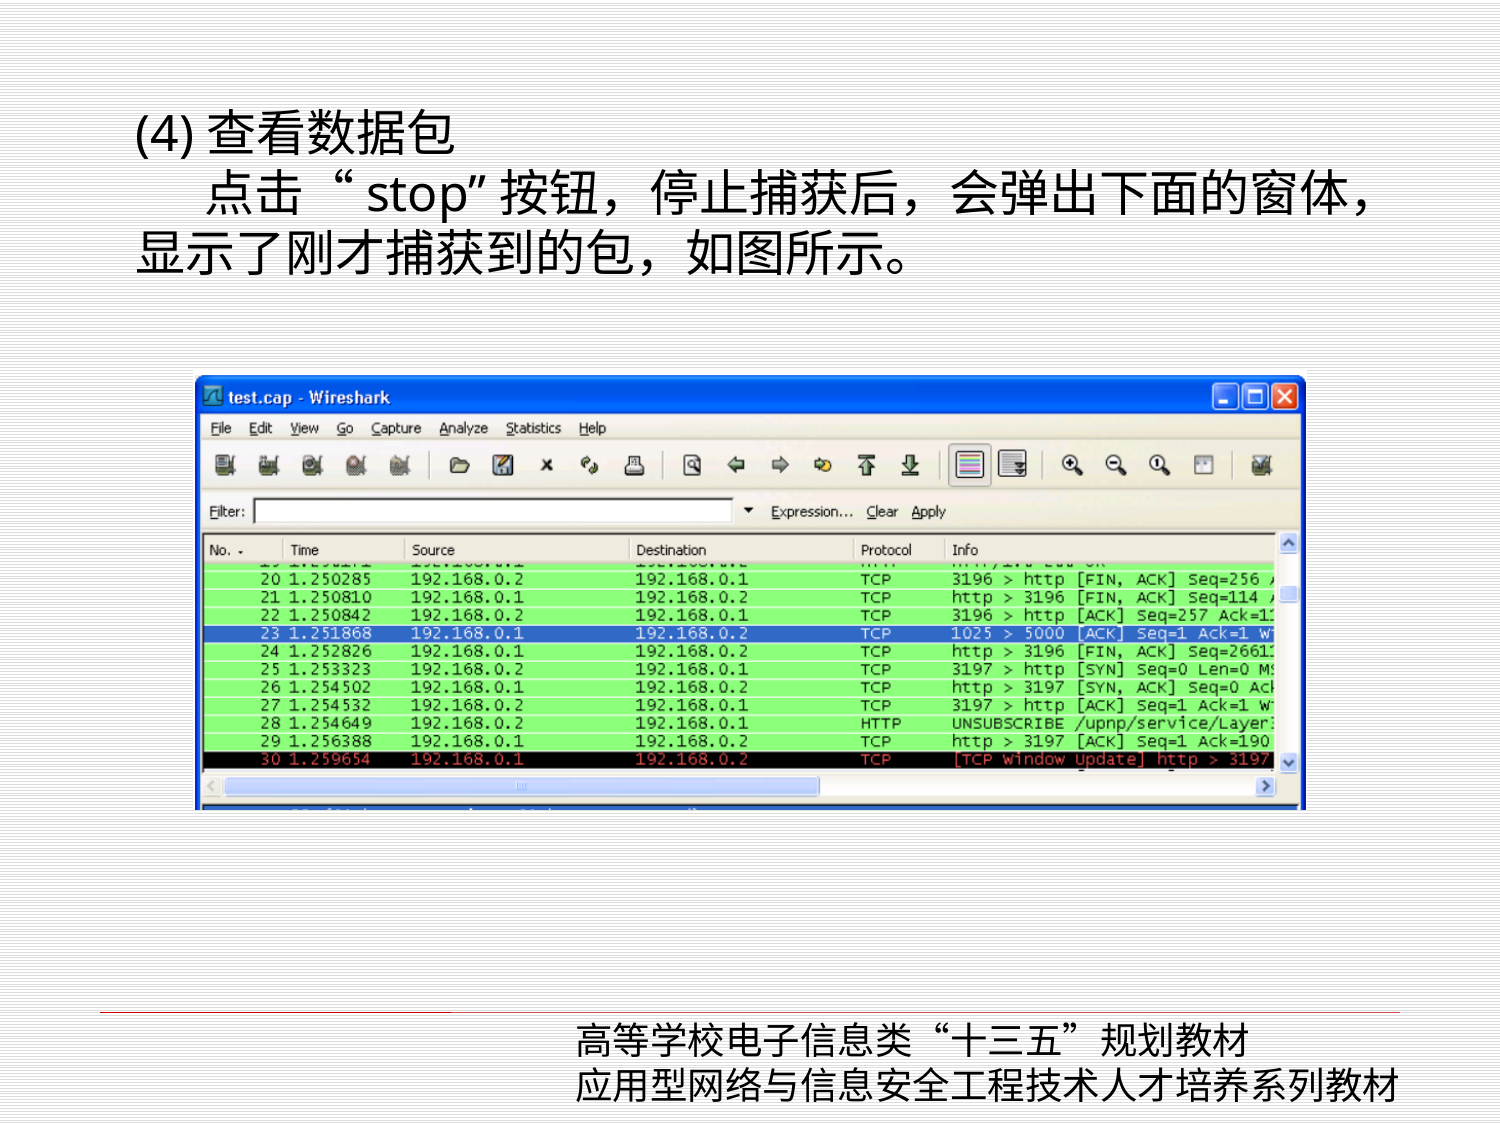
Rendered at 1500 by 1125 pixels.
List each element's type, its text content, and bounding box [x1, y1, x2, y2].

text_box (4)查看数据包 点击“stop”按钮，停止捕获后，会弹出下面的窗体，显示了刚才捕获到的包，如图所示。 [121, 94, 1403, 290]
text_box 高等学校电子信息类“十三五”规划教材 应用型网络与信息安全工程技术人才培养系列教材 [560, 1009, 1437, 1115]
picture [193, 368, 1307, 810]
